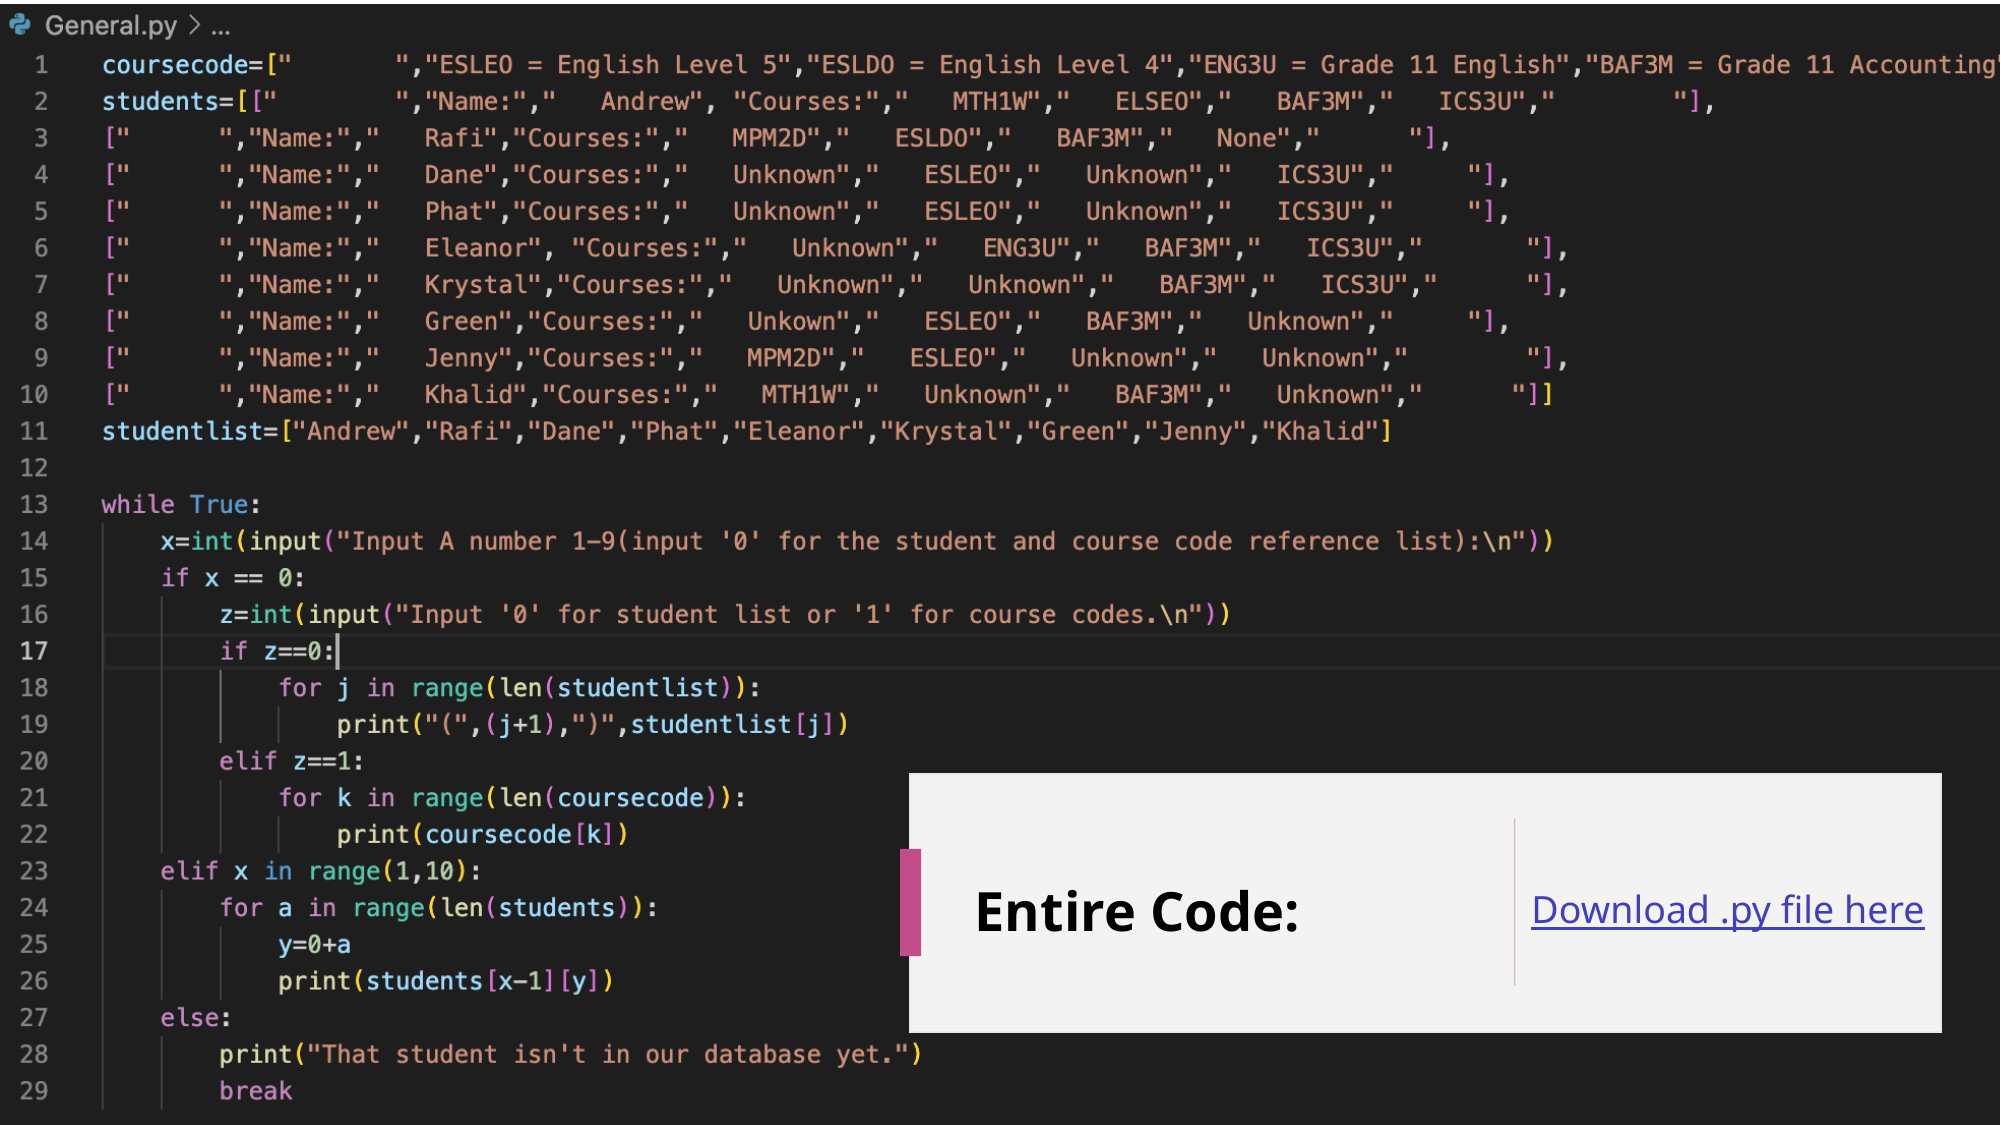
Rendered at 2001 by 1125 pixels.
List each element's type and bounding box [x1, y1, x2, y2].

text_box [0, 0, 2000, 4]
picture [0, 4, 2000, 1125]
